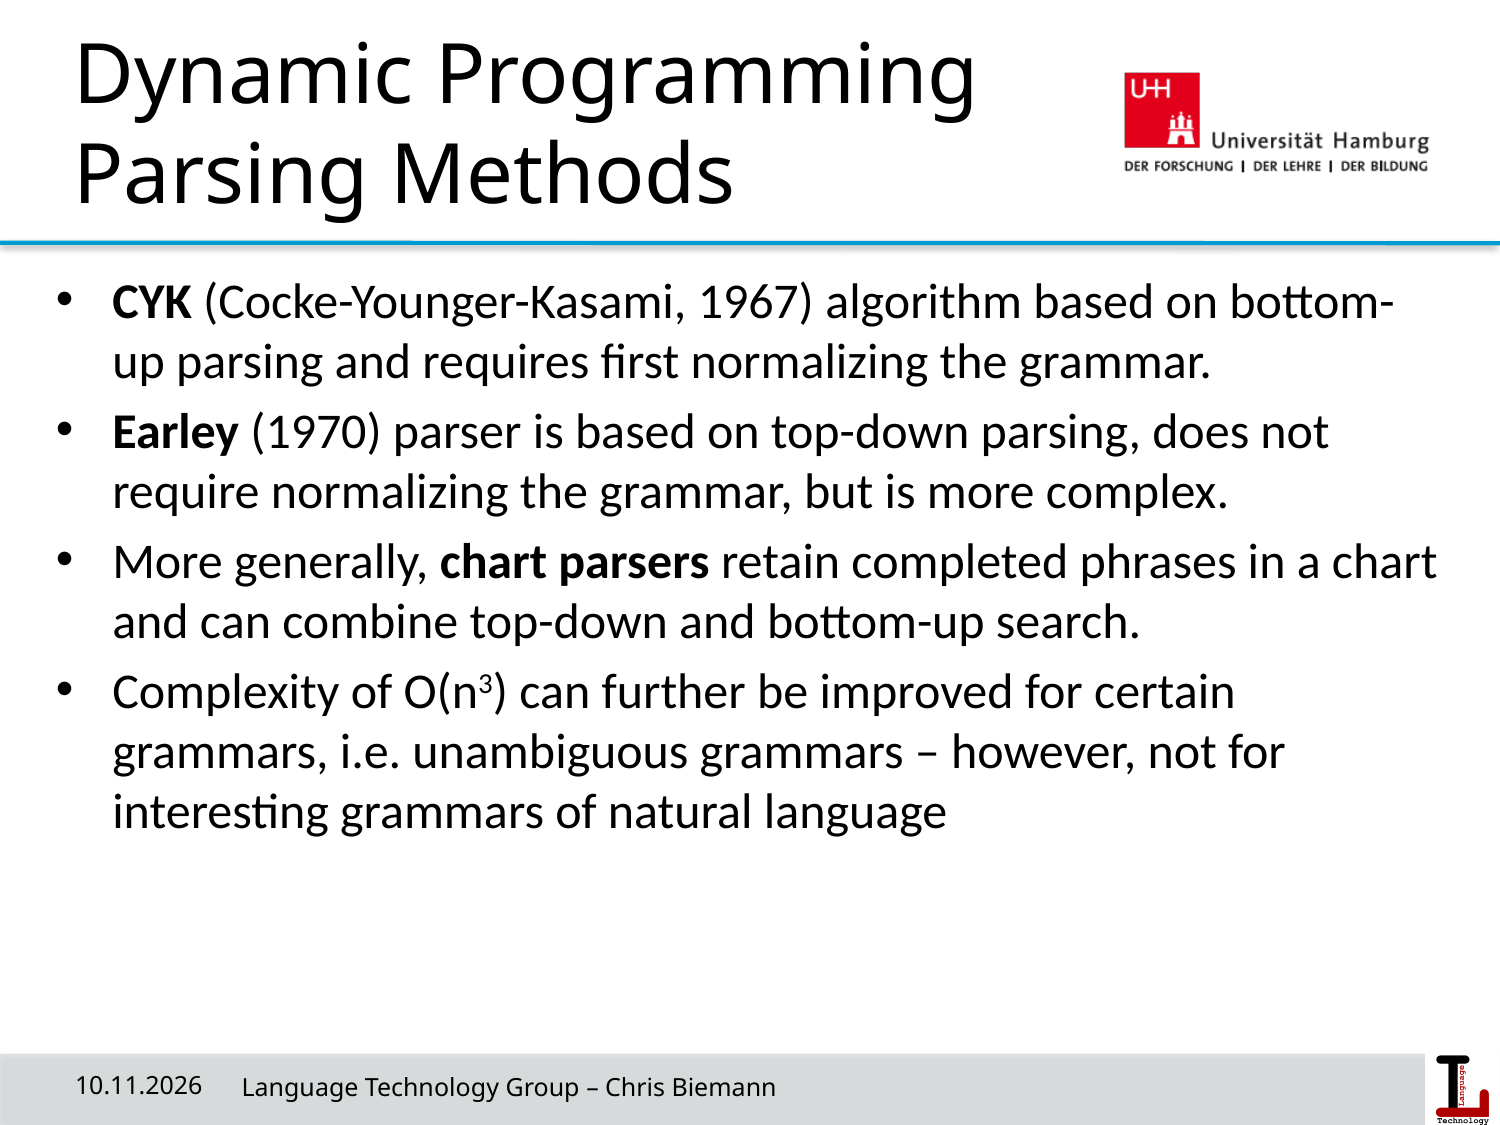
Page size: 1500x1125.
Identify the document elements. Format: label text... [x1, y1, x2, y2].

picture [1425, 1052, 1500, 1125]
list CYK (Cocke-Younger-Kasami, 1967) algorithm based on bottom-up parsing and requires first normalizing the grammar. Earley (1970) parser is based on top-down parsing, does not require normalizing the grammar, but is more complex. More generally, chart parsers retain completed phrases in a chart and can combine top-down and bottom-up search. Complexity of O(n3) can further be improved for certain grammars, i.e. unambiguous grammars – however, not for interesting grammars of natural language [41, 261, 1459, 1047]
text_box 14.05.19 [74, 1056, 224, 1117]
title Dynamic Programming Parsing Methods [58, 12, 1187, 150]
text_box Language Technology Group – Chris Biemann [235, 1056, 978, 1117]
